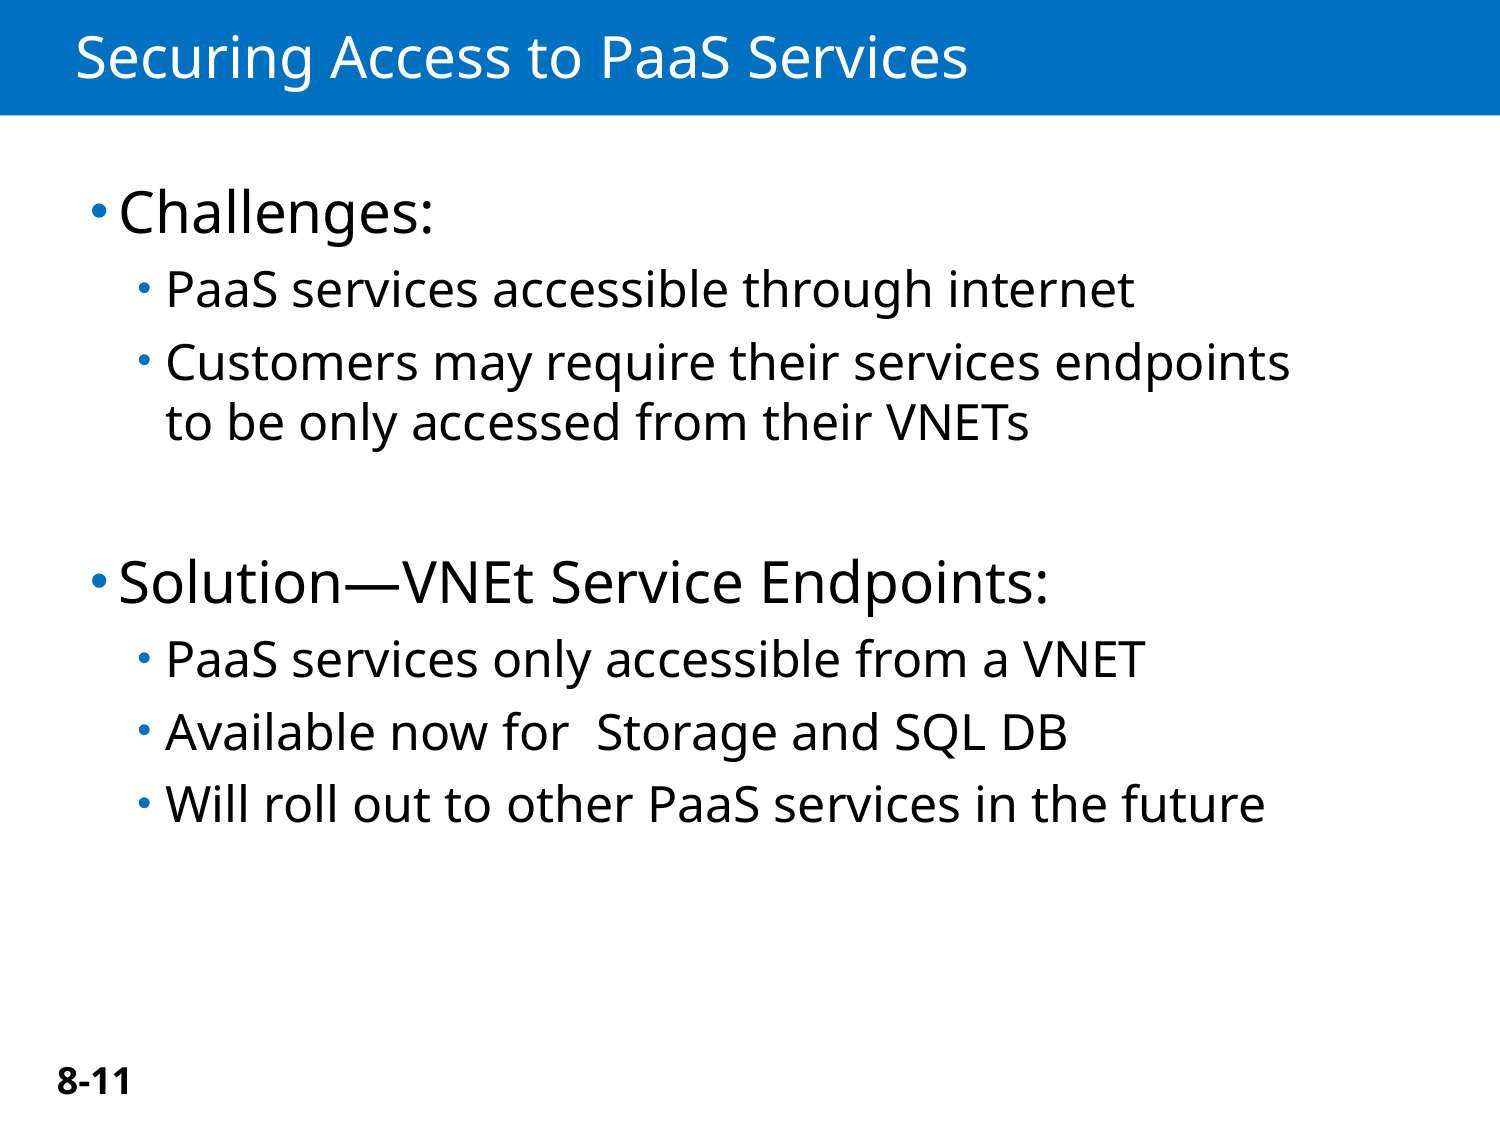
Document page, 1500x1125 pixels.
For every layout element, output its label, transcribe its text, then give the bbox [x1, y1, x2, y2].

title Securing Access to PaaS Services [75, 0, 1351, 122]
text_box 8-11 [42, 1049, 149, 1110]
text_box Challenges: PaaS services accessible through internet Customers may require their services endpoints to be only accessed from their VNETs Solution—VNEt Service Endpoints: PaaS services only accessible from a VNET Available now for Storage and SQL DB Will roll out to other PaaS services in the future [75, 167, 1408, 1012]
